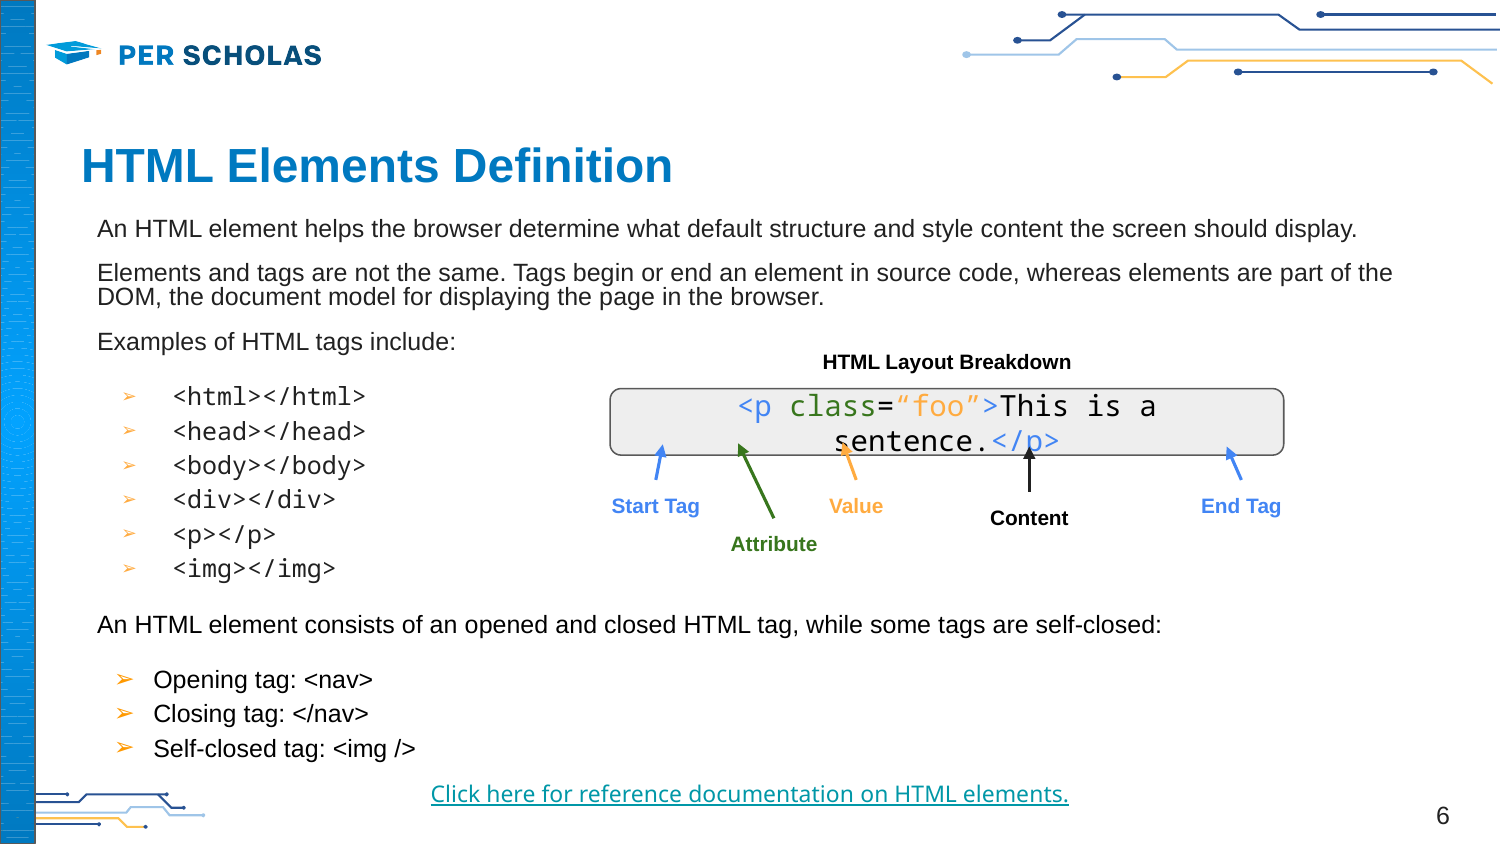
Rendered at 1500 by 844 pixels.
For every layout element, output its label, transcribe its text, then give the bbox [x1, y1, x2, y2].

text_box Value [780, 479, 933, 531]
text_box Content [953, 491, 1106, 543]
text_box Click here for reference documentation on HTML elements. [393, 764, 1107, 826]
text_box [1226, 446, 1242, 481]
list An HTML element helps the browser determine what default structure and style content the screen should display. Elements and tags are not the same. Tags begin or end an element in source code, whereas elements are part of the DOM, the document model for displaying the page in the browser. Examples of HTML tags include: <html></html> <head></head> <body></body> <div></div> <p></p> <img></img> An HTML element consists of an opened and closed HTML tag, while some tags are self-closed: Opening tag: <nav> Closing tag: </nav> Self-closed tag: <img /> [85, 206, 1429, 798]
picture [36, 17, 339, 83]
slide_number ‹#› [1395, 768, 1491, 836]
text_box HTML Layout Breakdown [610, 333, 1284, 389]
title HTML Elements Definition [69, 119, 1402, 207]
text_box <p class=“foo”>This is a sentence.</p> [610, 389, 1284, 456]
text_box End Tag [1165, 479, 1318, 531]
text_box Start Tag [579, 479, 732, 531]
text_box Attribute [698, 518, 850, 569]
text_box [842, 441, 857, 481]
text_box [737, 443, 775, 519]
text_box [655, 444, 663, 481]
